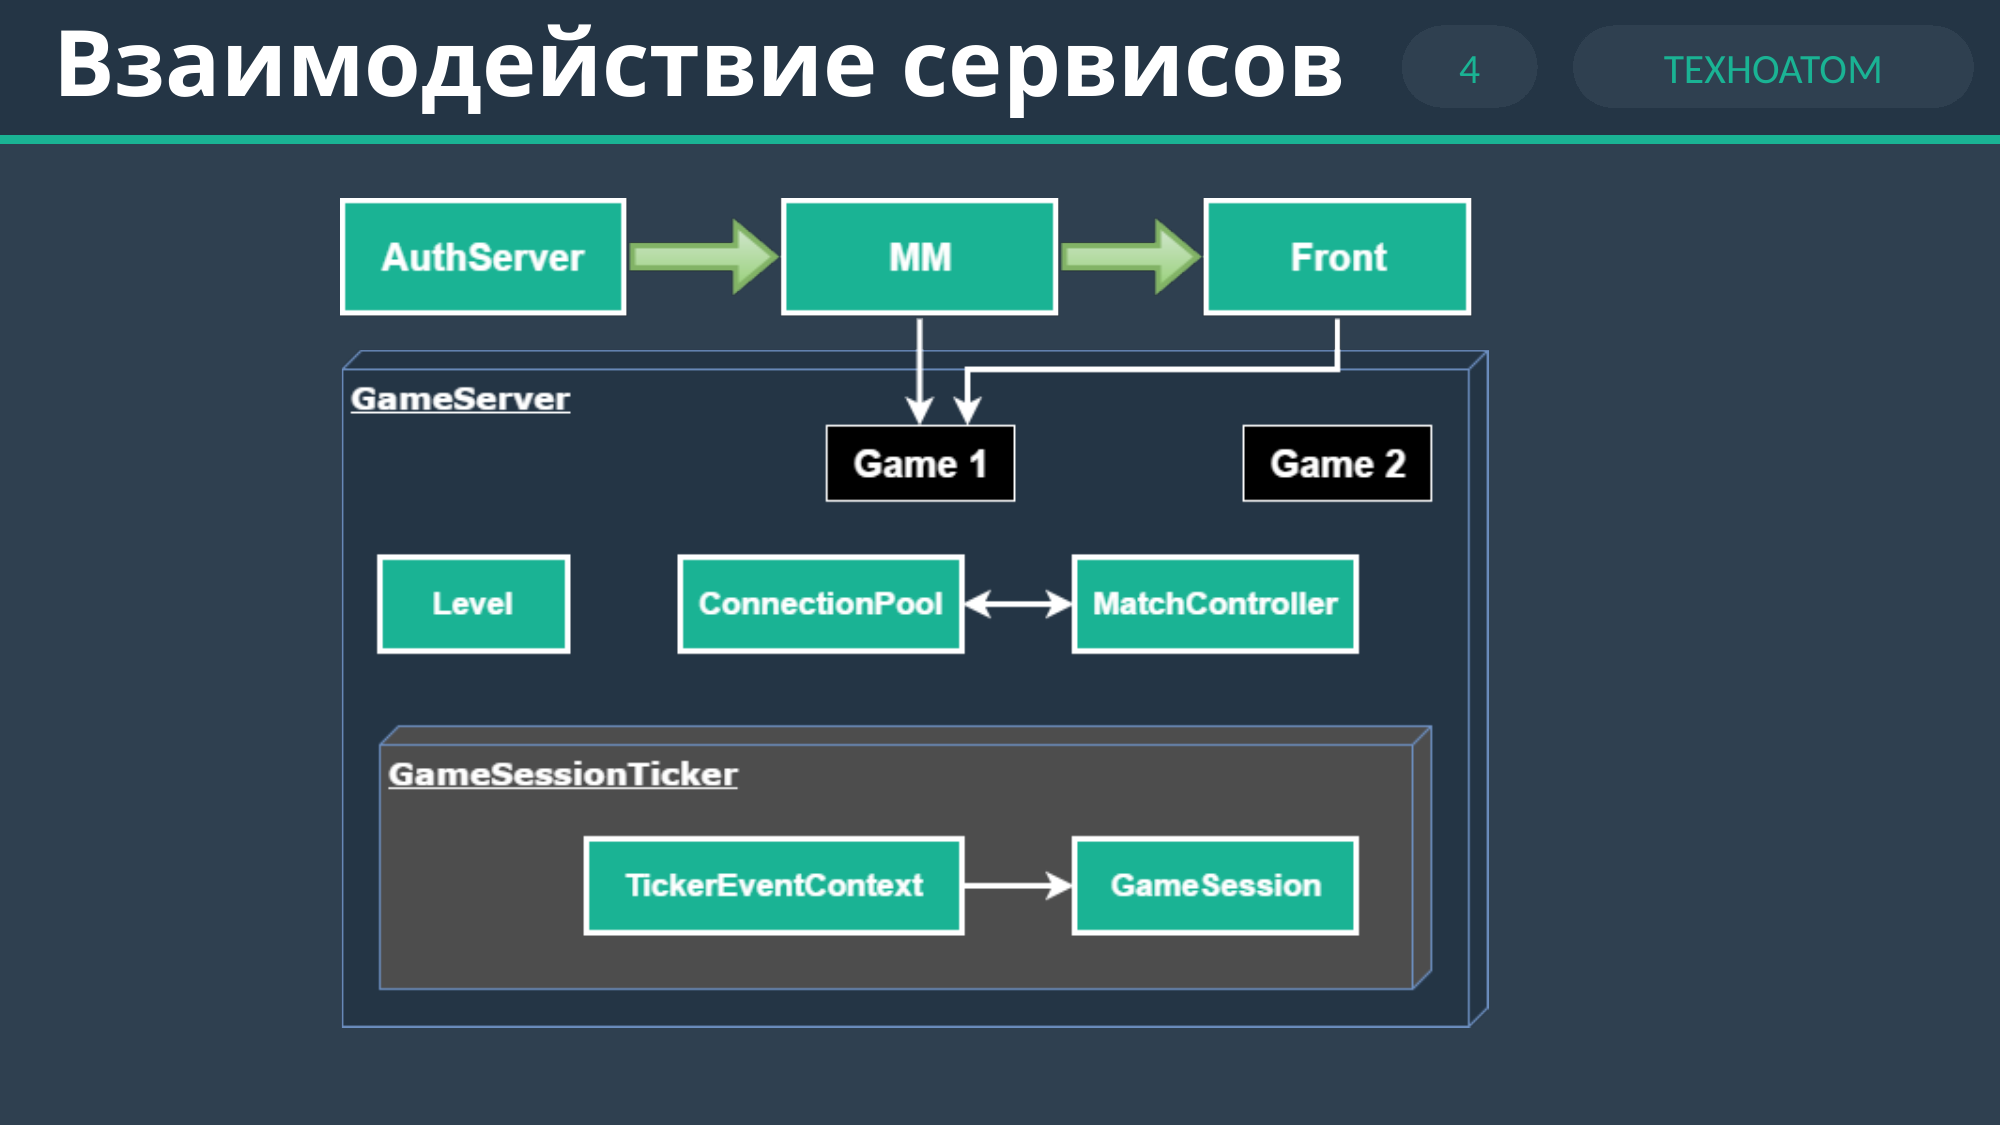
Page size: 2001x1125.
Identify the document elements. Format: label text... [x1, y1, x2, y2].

slide_number 4 [1401, 24, 1539, 109]
picture [340, 198, 1489, 1028]
title Взаимодействие сервисов [0, 0, 2000, 144]
slide_number ТЕХНОАТОМ [1572, 24, 1975, 109]
